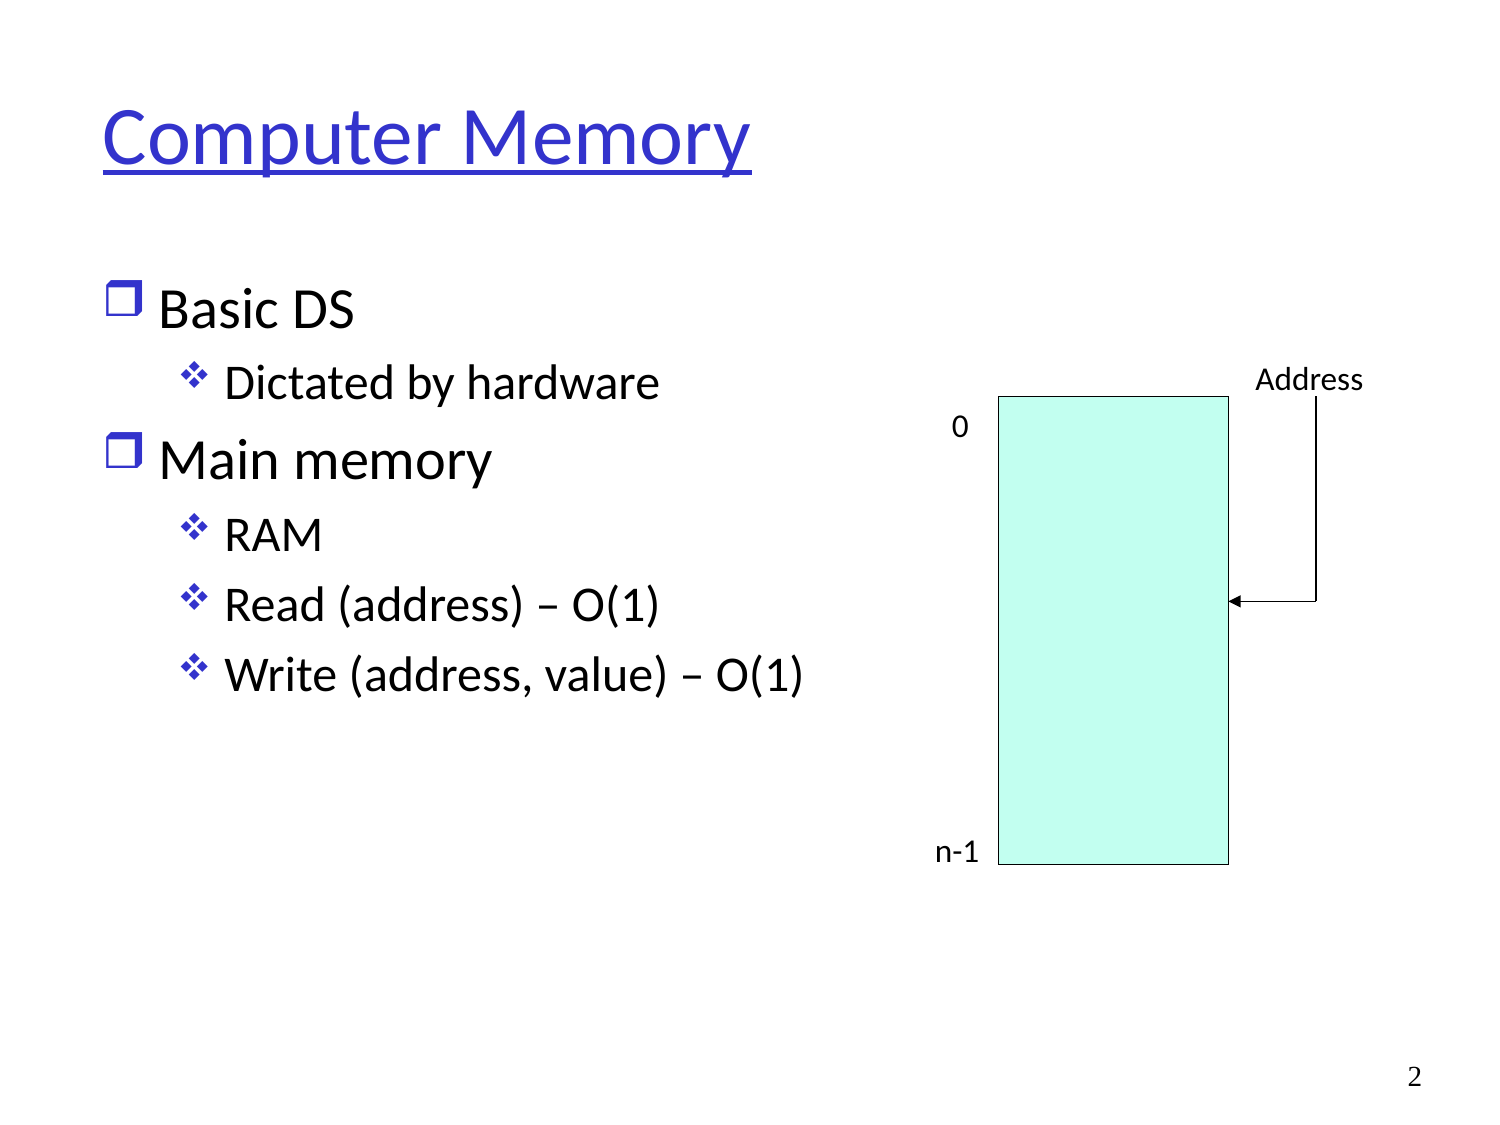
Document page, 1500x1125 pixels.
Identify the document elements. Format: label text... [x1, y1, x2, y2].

text_box 0 [936, 396, 983, 439]
text_box Address [1240, 350, 1392, 397]
text_box [998, 396, 1229, 865]
title Computer Memory [87, 37, 1363, 225]
list Basic DS Dictated by hardware Main memory RAM Read (address) – O(1) Write (address, value) – O(1) [87, 262, 1363, 1025]
text_box n-1 [919, 822, 999, 865]
slide_number 2 [1362, 1050, 1438, 1125]
